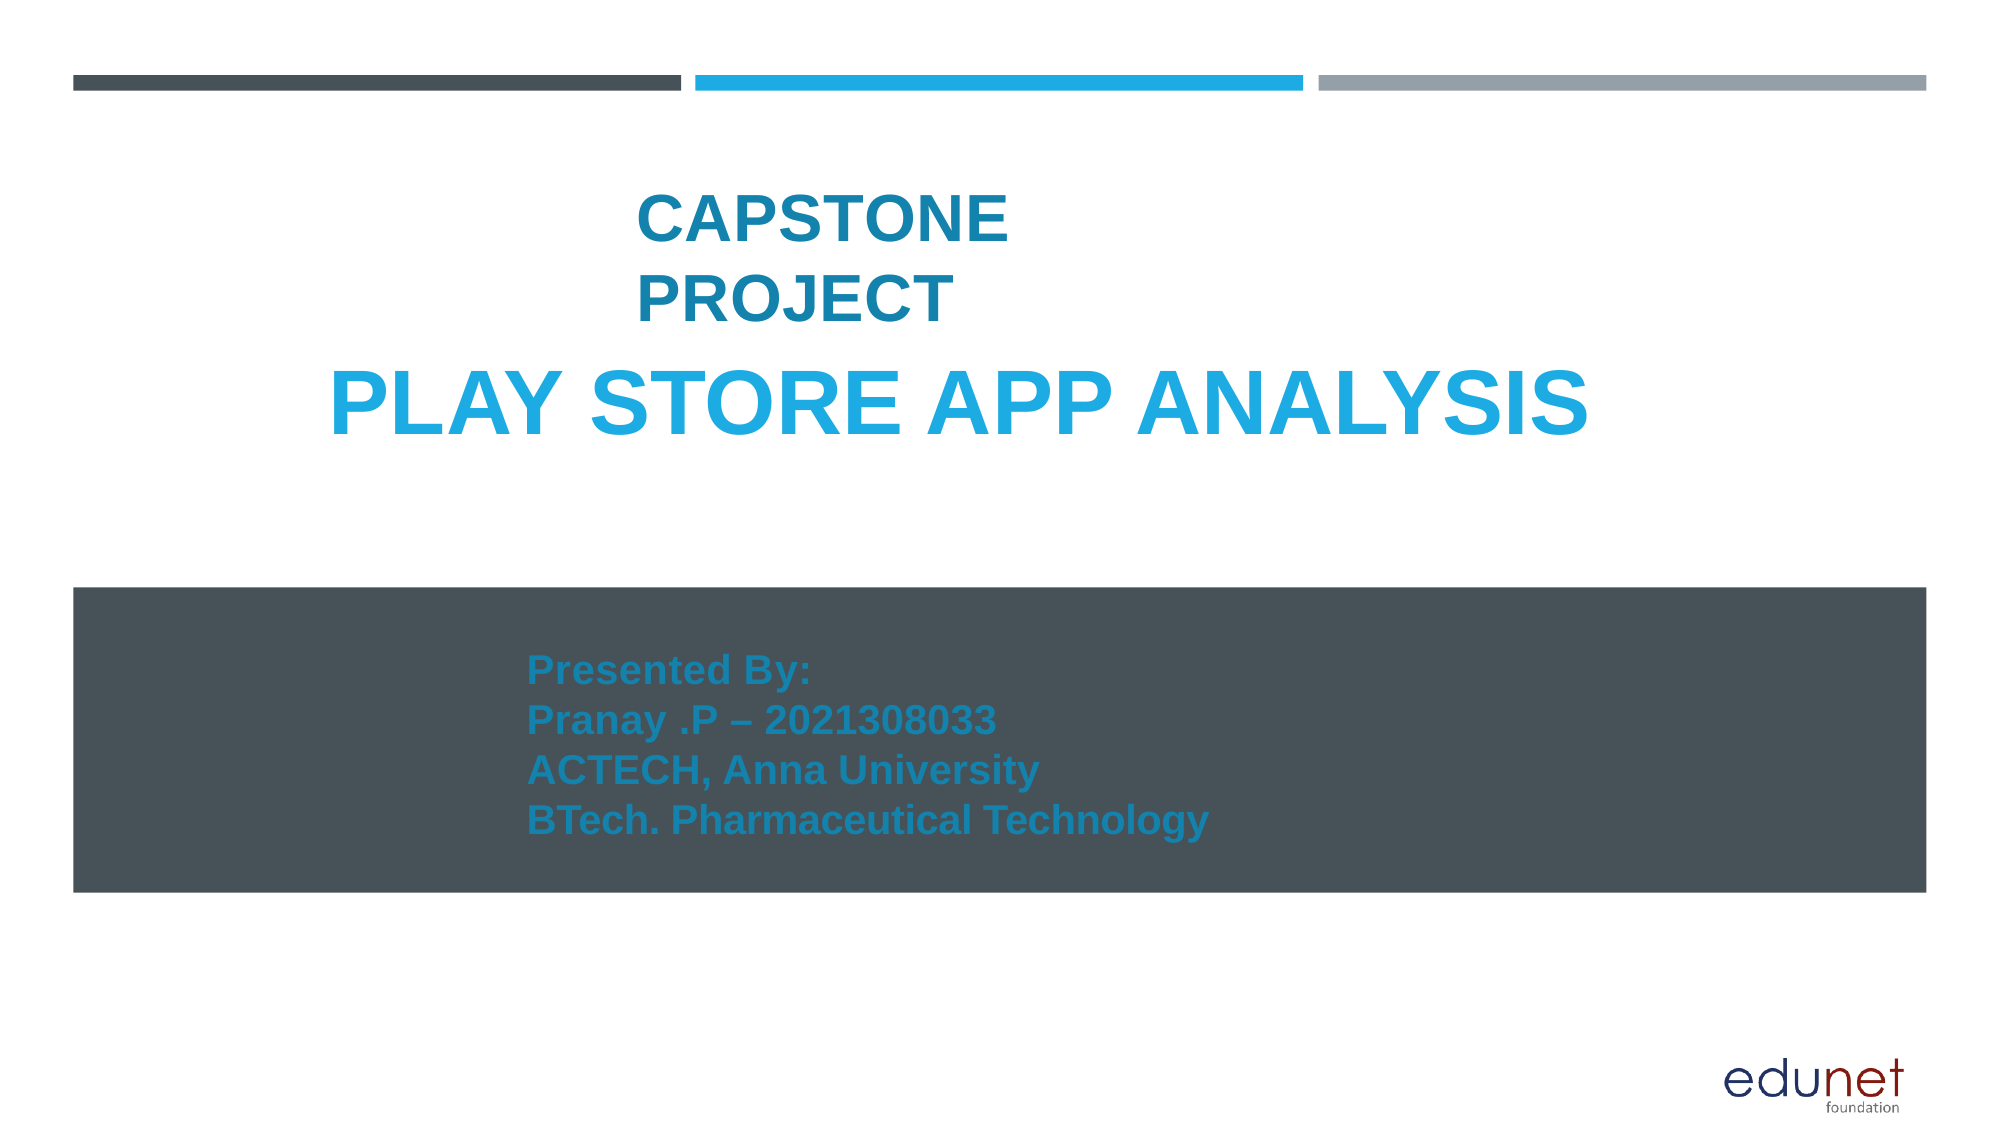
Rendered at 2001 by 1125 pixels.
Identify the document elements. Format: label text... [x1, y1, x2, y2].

text_box PLAY STORE APP ANALYSIS [326, 340, 1600, 453]
picture [1724, 1057, 1904, 1113]
text_box Presented By: Pranay .P – 2021308033 ACTECH, Anna University BTech. Pharmaceutical Technology [73, 587, 1927, 893]
title CAPSTONE PROJECT [634, 172, 1345, 363]
